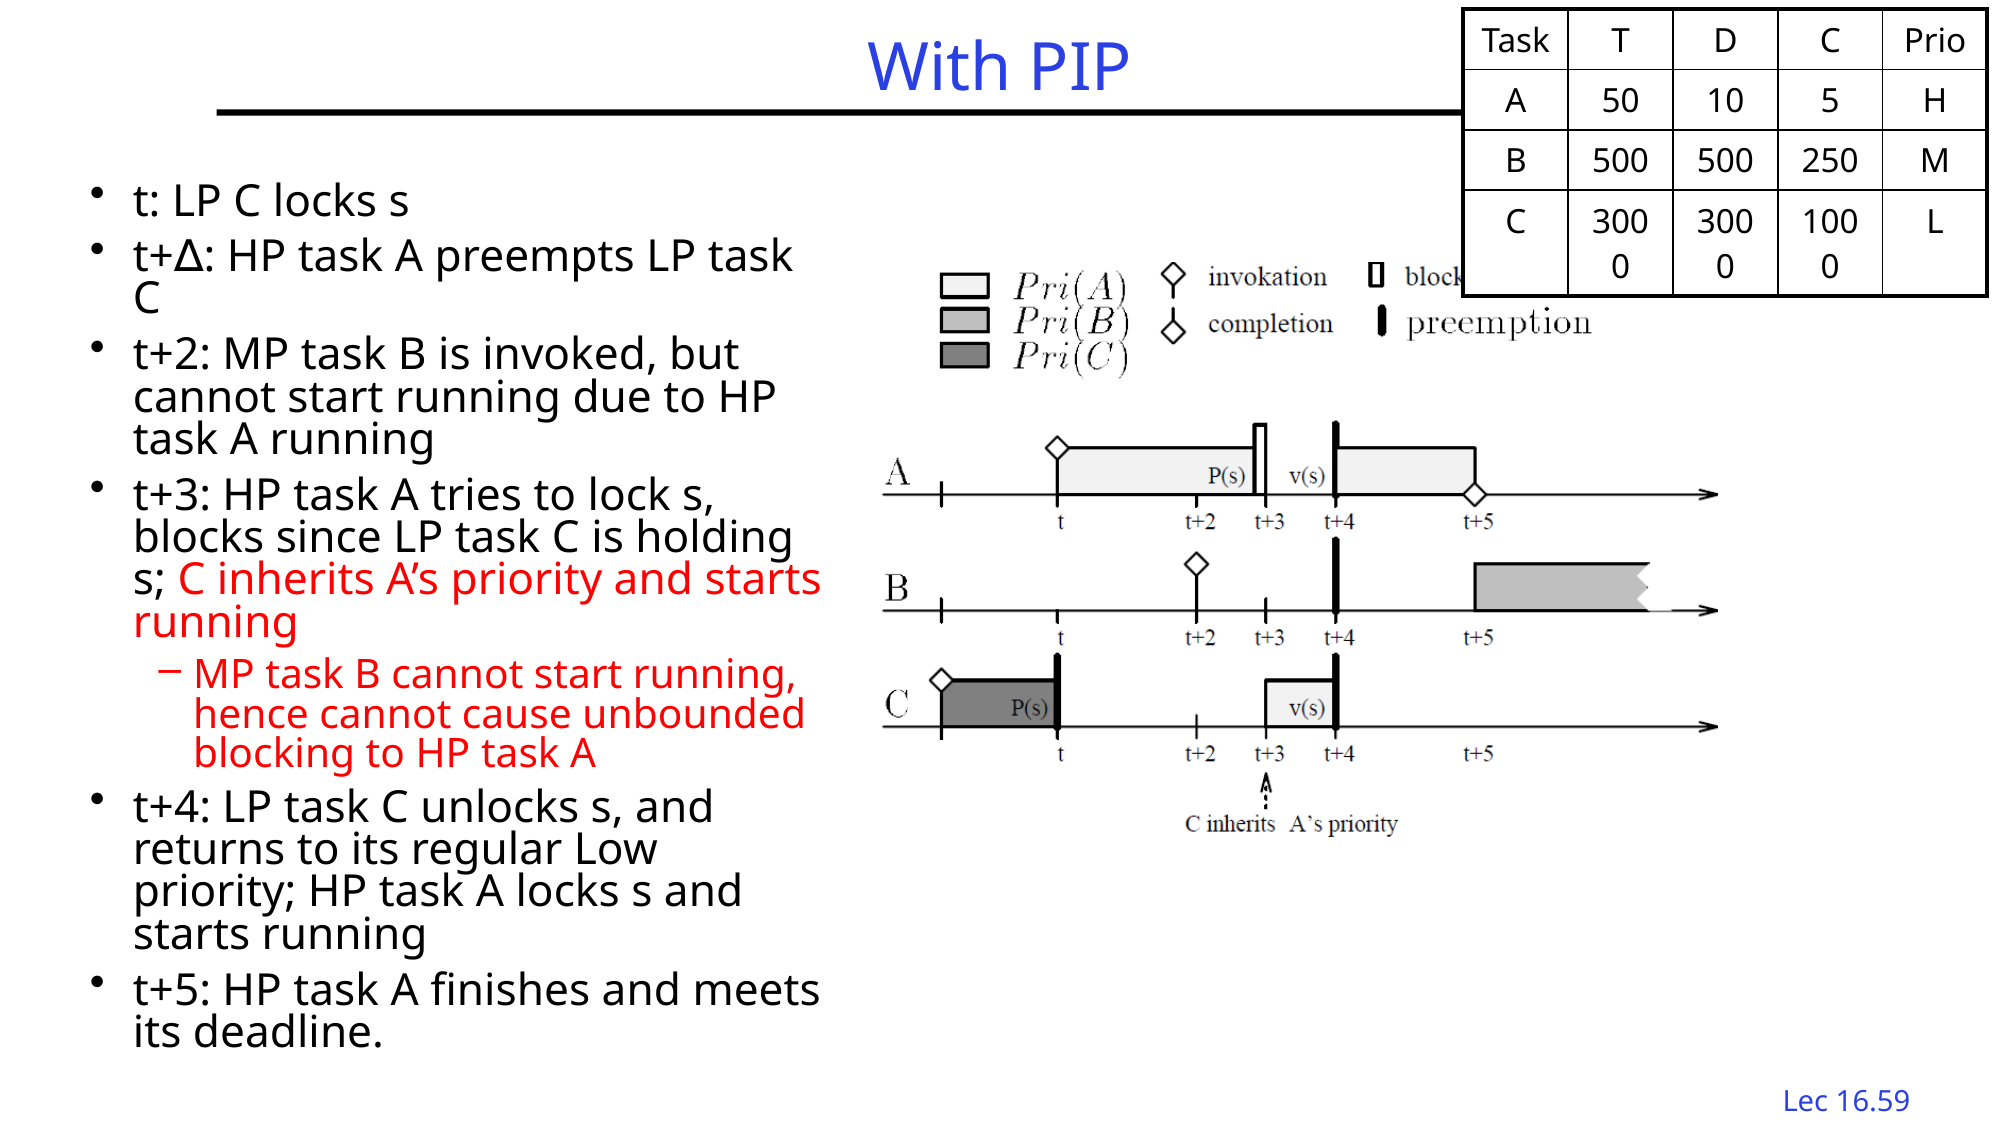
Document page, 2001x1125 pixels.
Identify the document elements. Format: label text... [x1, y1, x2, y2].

table_cell 5 [1779, 70, 1882, 129]
table_cell 500 [1674, 131, 1777, 189]
table_cell M [1883, 131, 1985, 189]
table_header D [1674, 11, 1777, 69]
table_header C [1779, 11, 1882, 69]
table_header T [1569, 11, 1672, 69]
table_cell H [1883, 70, 1985, 129]
table_cell C [1465, 191, 1567, 260]
table_cell 500 [1569, 131, 1672, 189]
table_cell 3000 [1674, 191, 1777, 294]
table_cell 10 [1674, 70, 1777, 129]
list t: LP C locks s t+∆: HP task A preempts LP task C t+2: MP task B is invoked, but cannot start running due to HP task A running t+3: HP task A tries to lock s, blocks since LP task C is holding s; C inherits A’s priority and starts running MP task B cannot start running, hence cannot cause unbounded blocking to HP task A t+4: LP task C unlocks s, and returns to its regular Low priority; HP task A locks s and starts running t+5: HP task A finishes and meets its deadline. [75, 174, 841, 1071]
table_cell 50 [1569, 70, 1672, 129]
table_cell A [1465, 70, 1567, 129]
title With PIP [216, 24, 1461, 113]
picture [873, 262, 1719, 838]
table_cell L [1883, 191, 1985, 294]
table_cell 3000 [1569, 191, 1672, 260]
table_header Prio [1883, 11, 1985, 69]
table_cell 1000 [1779, 191, 1882, 294]
table_header Task [1465, 11, 1567, 69]
table_cell 250 [1779, 131, 1882, 189]
table_cell B [1465, 131, 1567, 189]
